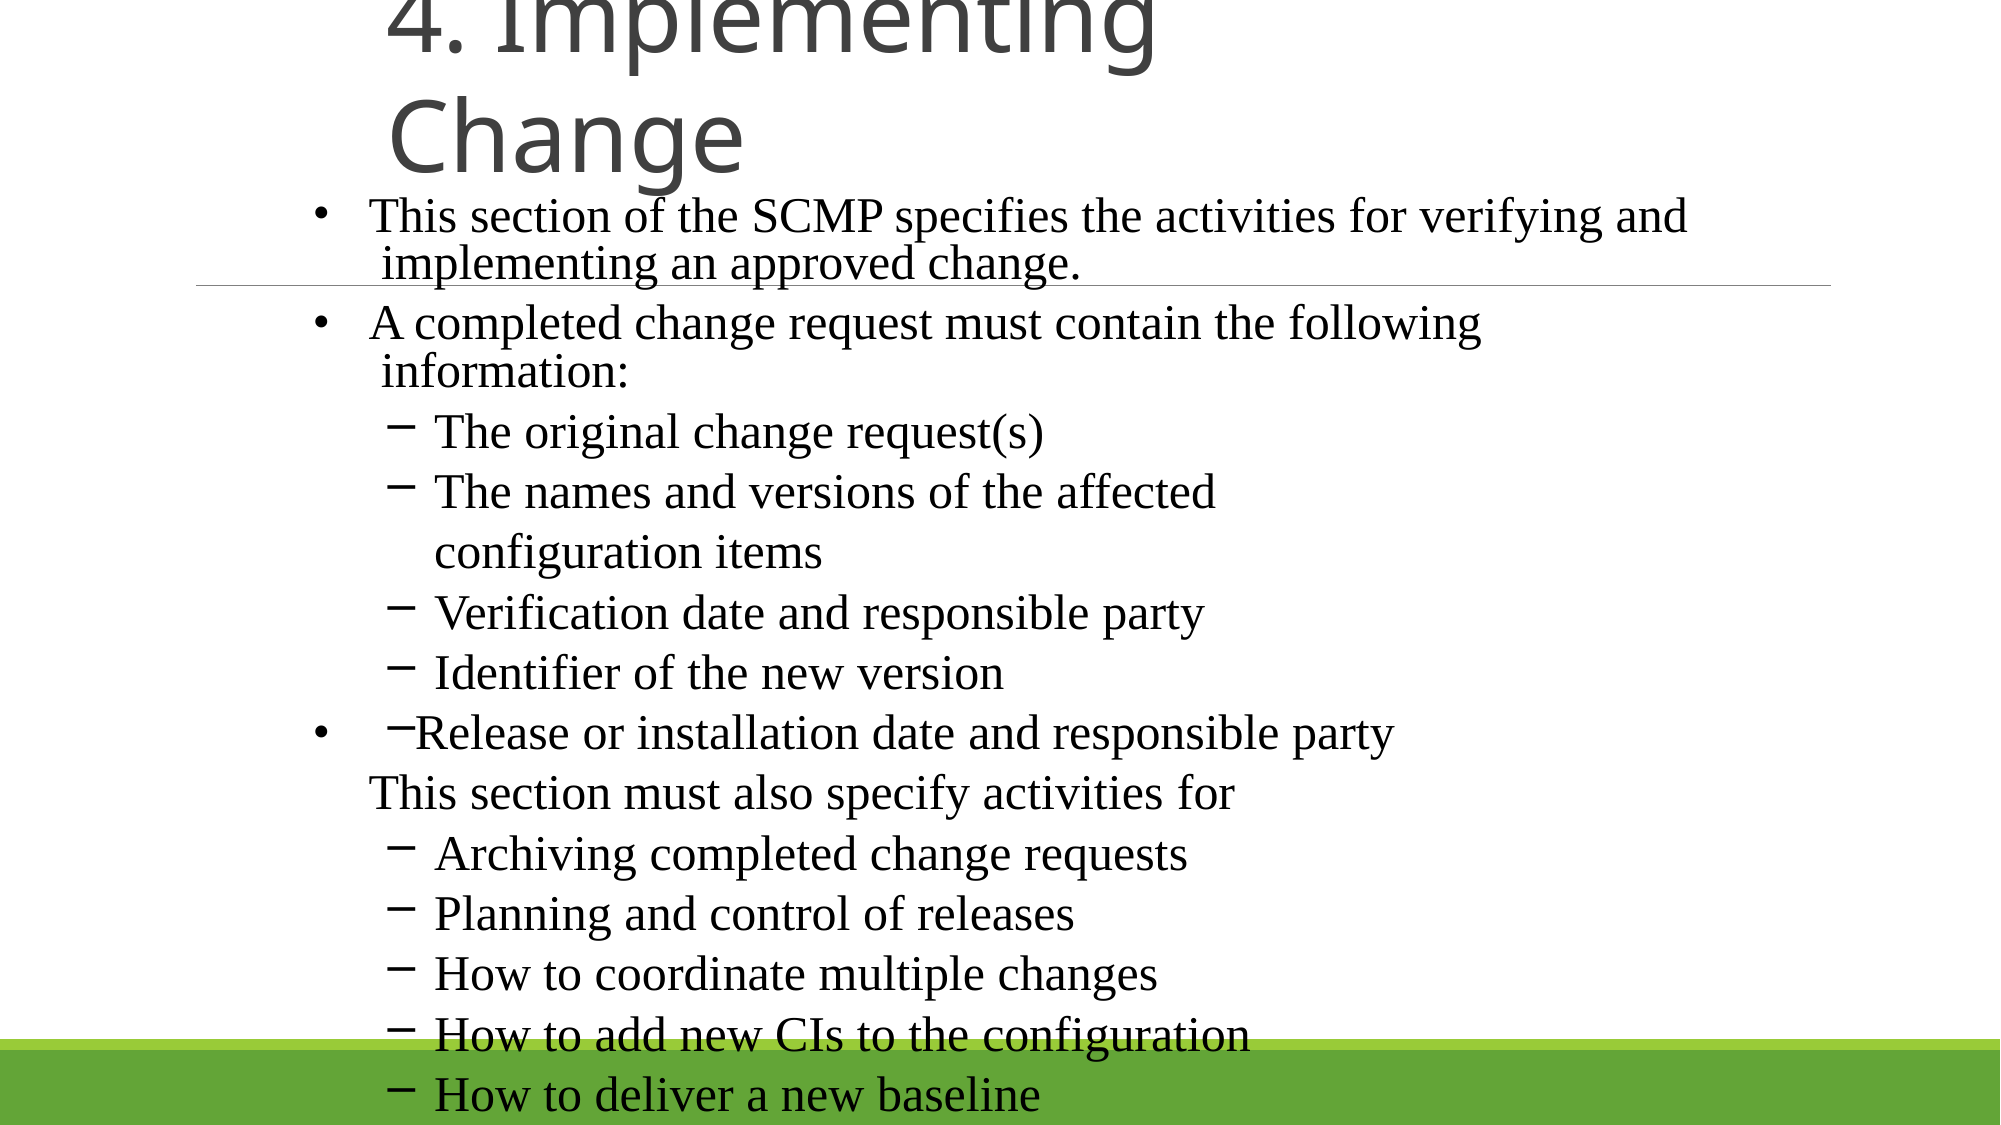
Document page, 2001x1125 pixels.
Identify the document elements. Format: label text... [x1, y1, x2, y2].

text_box This section of the SCMP specifies the activities for verifying and implementing an approved change. A completed change request must contain the following information: The original change request(s) The names and versions of the affected configuration items Verification date and responsible party Identifier of the new version Release or installation date and responsible party This section must also specify activities for Archiving completed change requests Planning and control of releases How to coordinate multiple changes How to add new CIs to the configuration How to deliver a new baseline [366, 180, 1694, 1122]
text_box • [310, 177, 333, 240]
title 4. Implementing Change [384, 0, 1488, 180]
text_box • [310, 286, 333, 349]
text_box • [310, 696, 333, 759]
